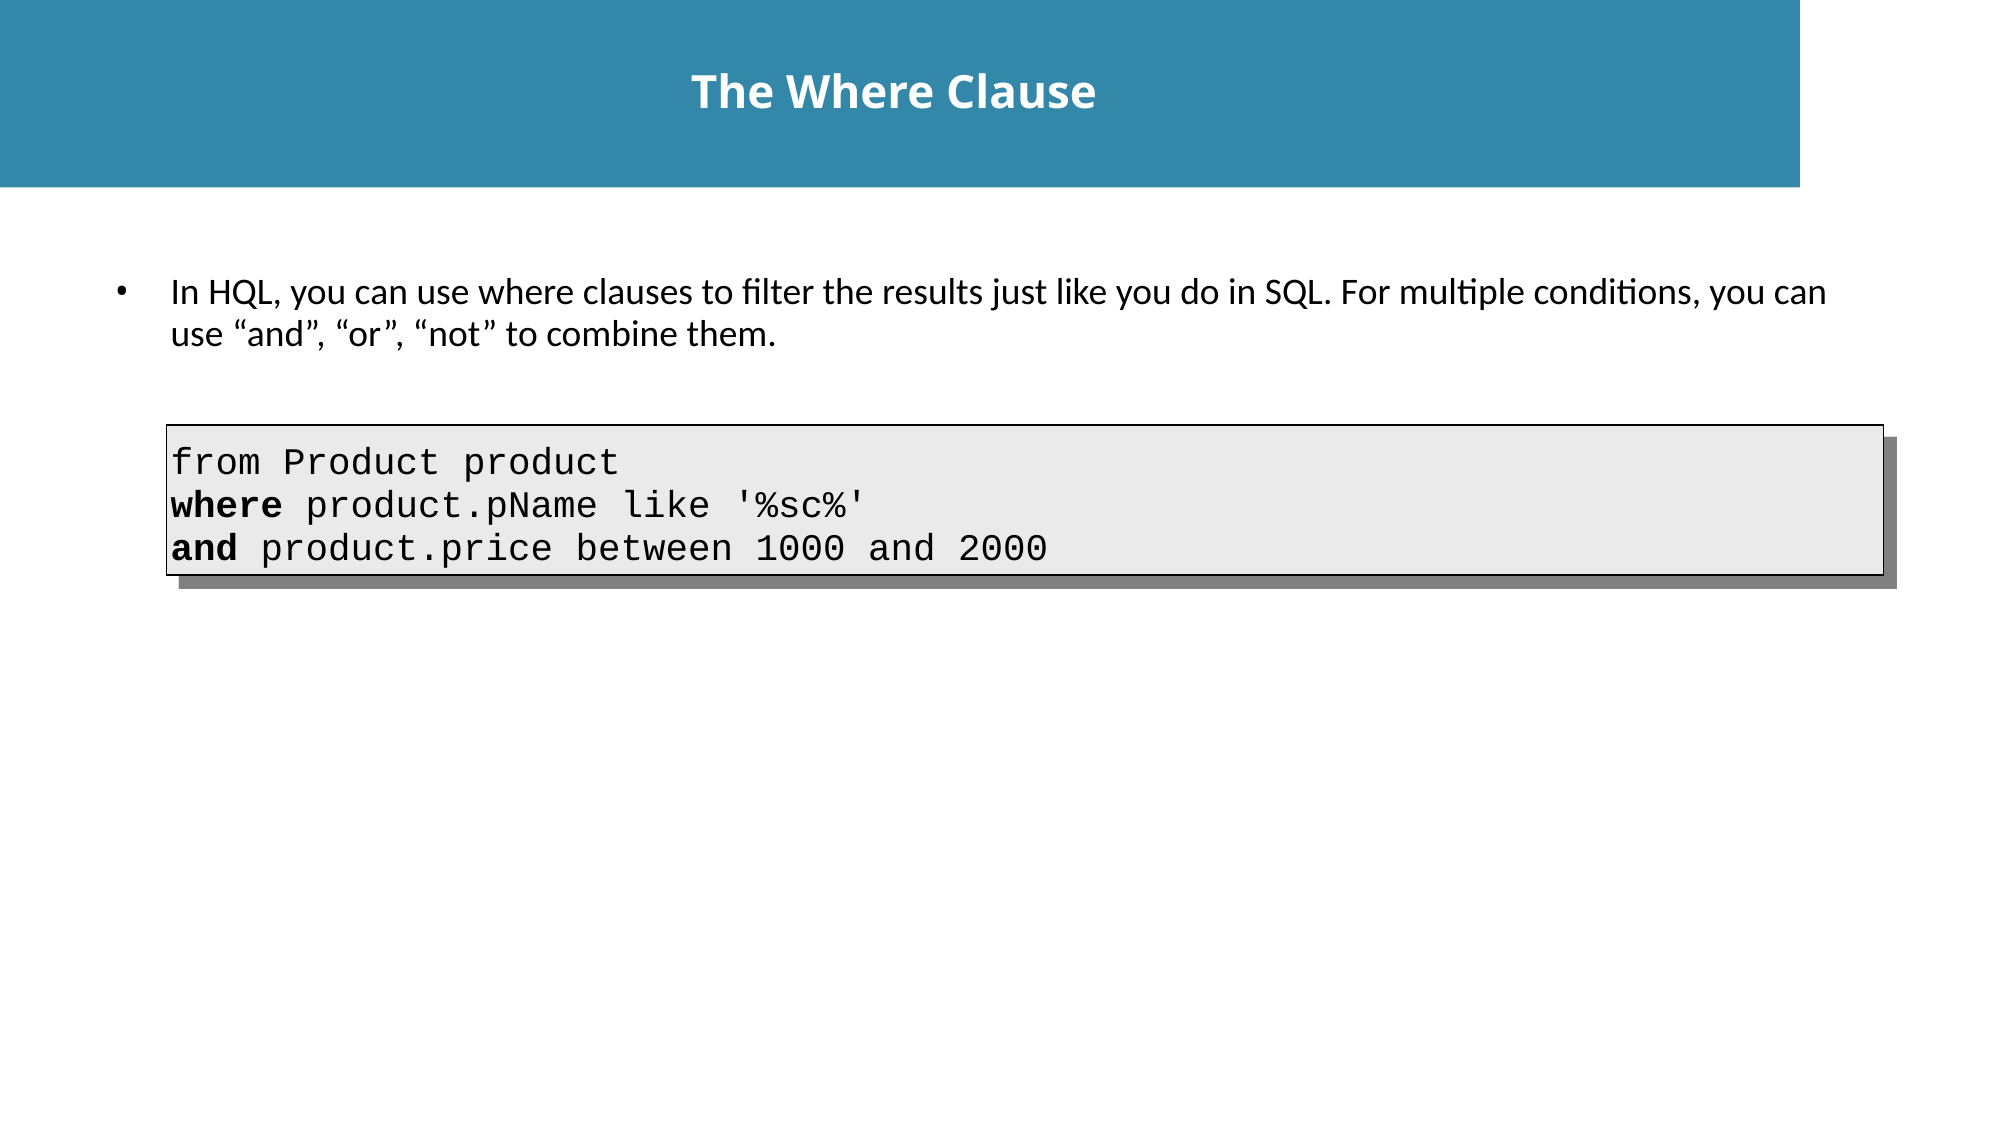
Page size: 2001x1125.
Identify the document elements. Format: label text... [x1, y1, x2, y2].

list In HQL, you can use where clauses to filter the results just like you do in SQL. For multiple conditions, you can use “and”, “or”, “not” to combine them. from Product product where product.pName like '%sc%' and product.price between 1000 and 2000 [99, 262, 1900, 1005]
title The Where Clause [0, 0, 1800, 188]
